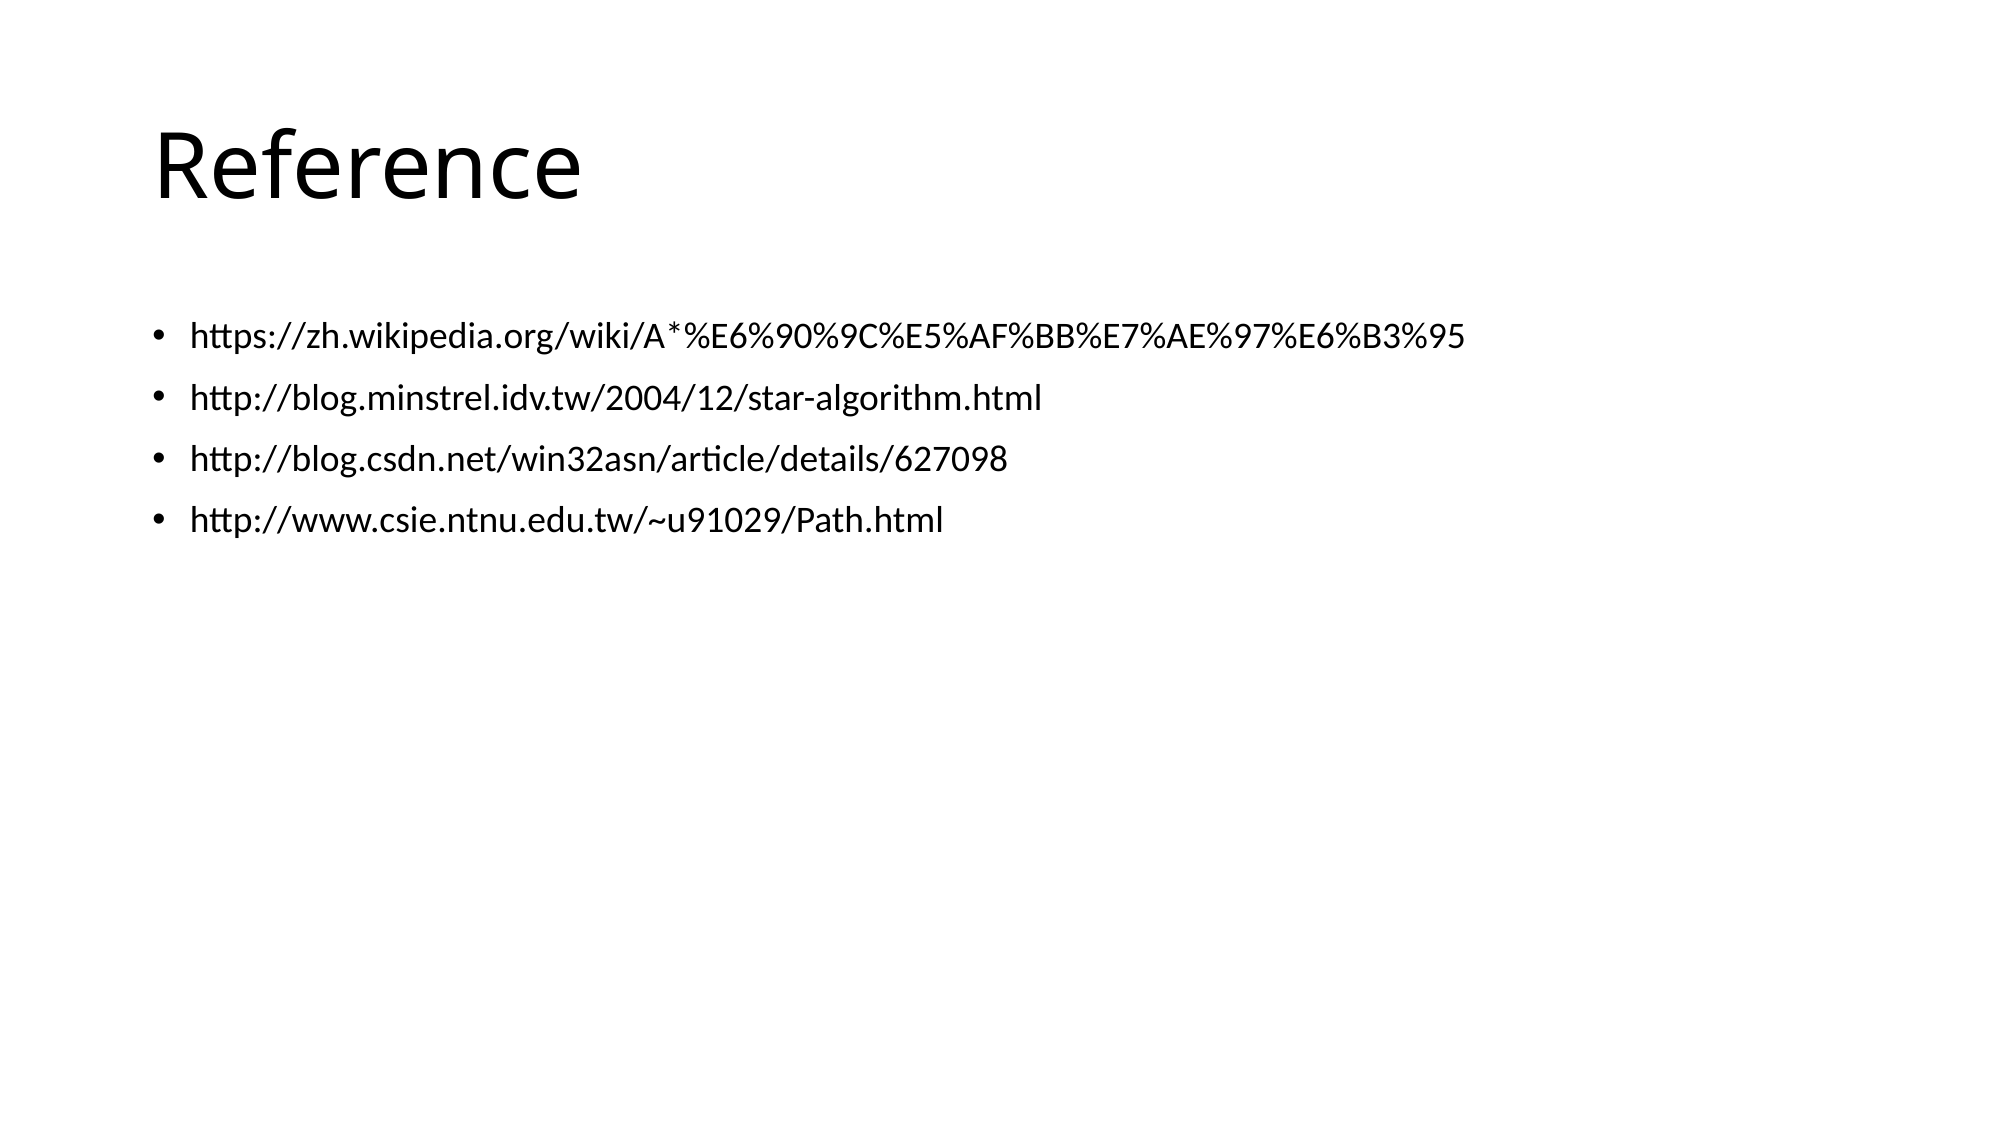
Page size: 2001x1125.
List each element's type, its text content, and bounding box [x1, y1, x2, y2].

title Reference [137, 59, 1863, 278]
list https://zh.wikipedia.org/wiki/A*%E6%90%9C%E5%AF%BB%E7%AE%97%E6%B3%95 http://blog.minstrel.idv.tw/2004/12/star-algorithm.html http://blog.csdn.net/win32asn/article/details/627098 http://www.csie.ntnu.edu.tw/~u91029/Path.html [137, 308, 1863, 559]
